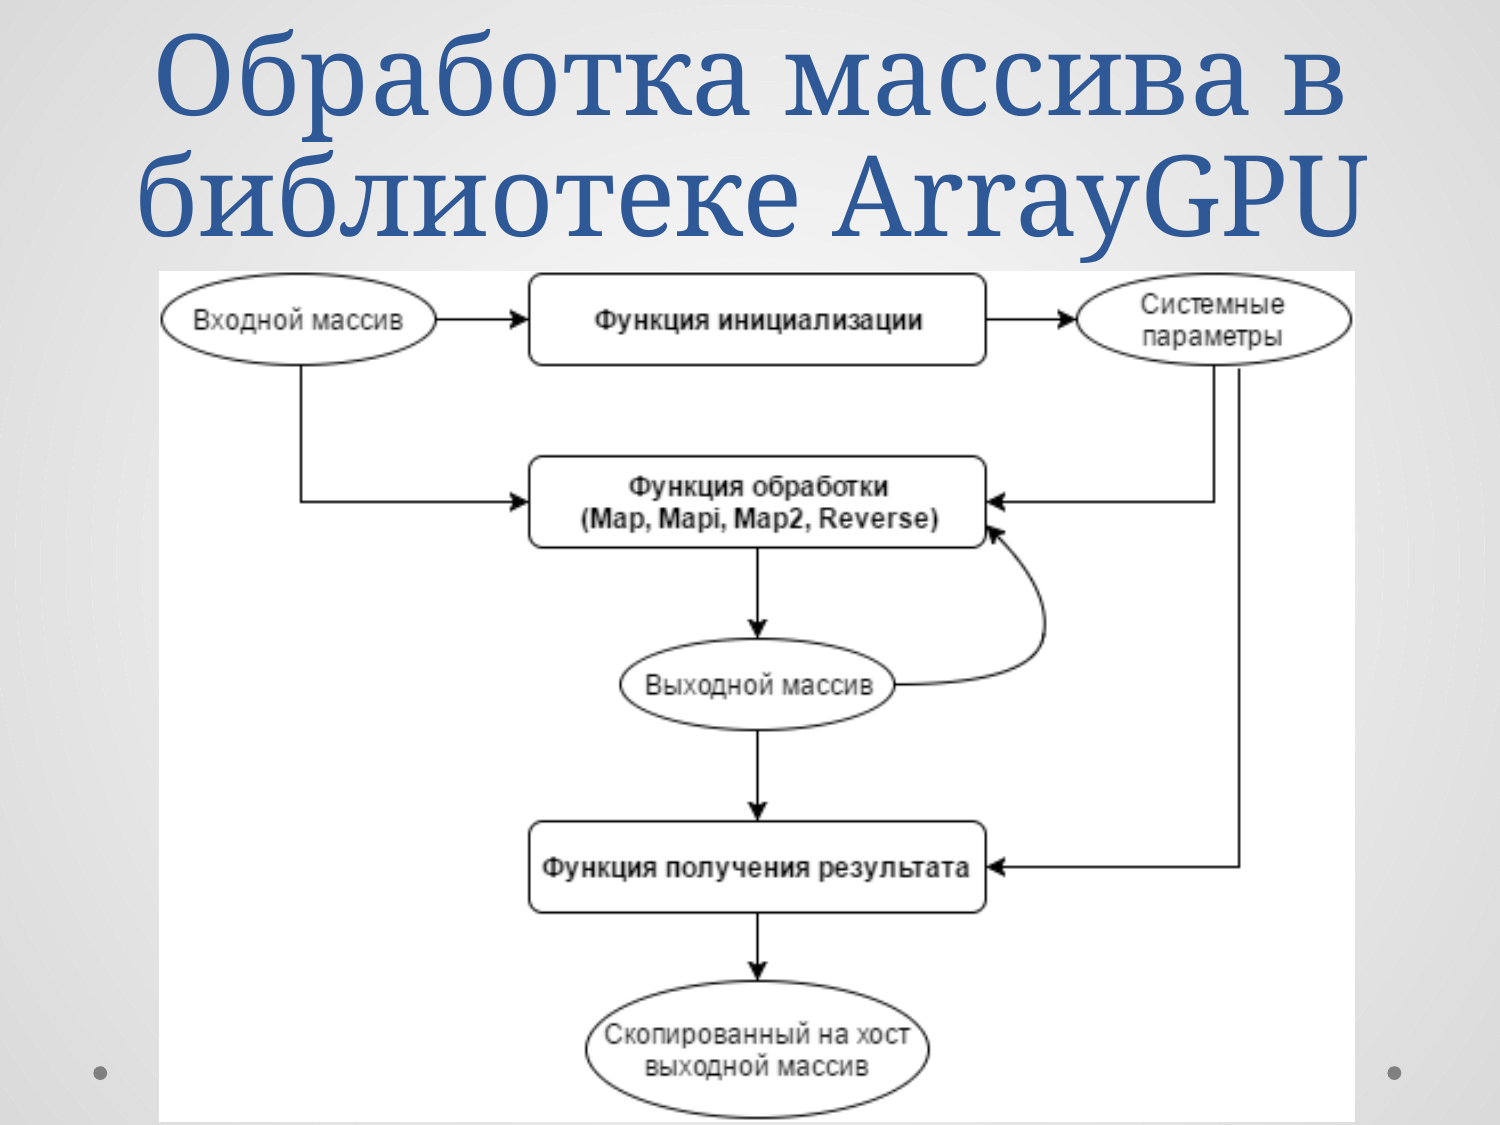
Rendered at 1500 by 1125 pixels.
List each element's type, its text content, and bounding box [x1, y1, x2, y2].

title Обработка массива в библиотеке ArrayGPU [76, 4, 1427, 267]
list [159, 271, 1355, 1123]
